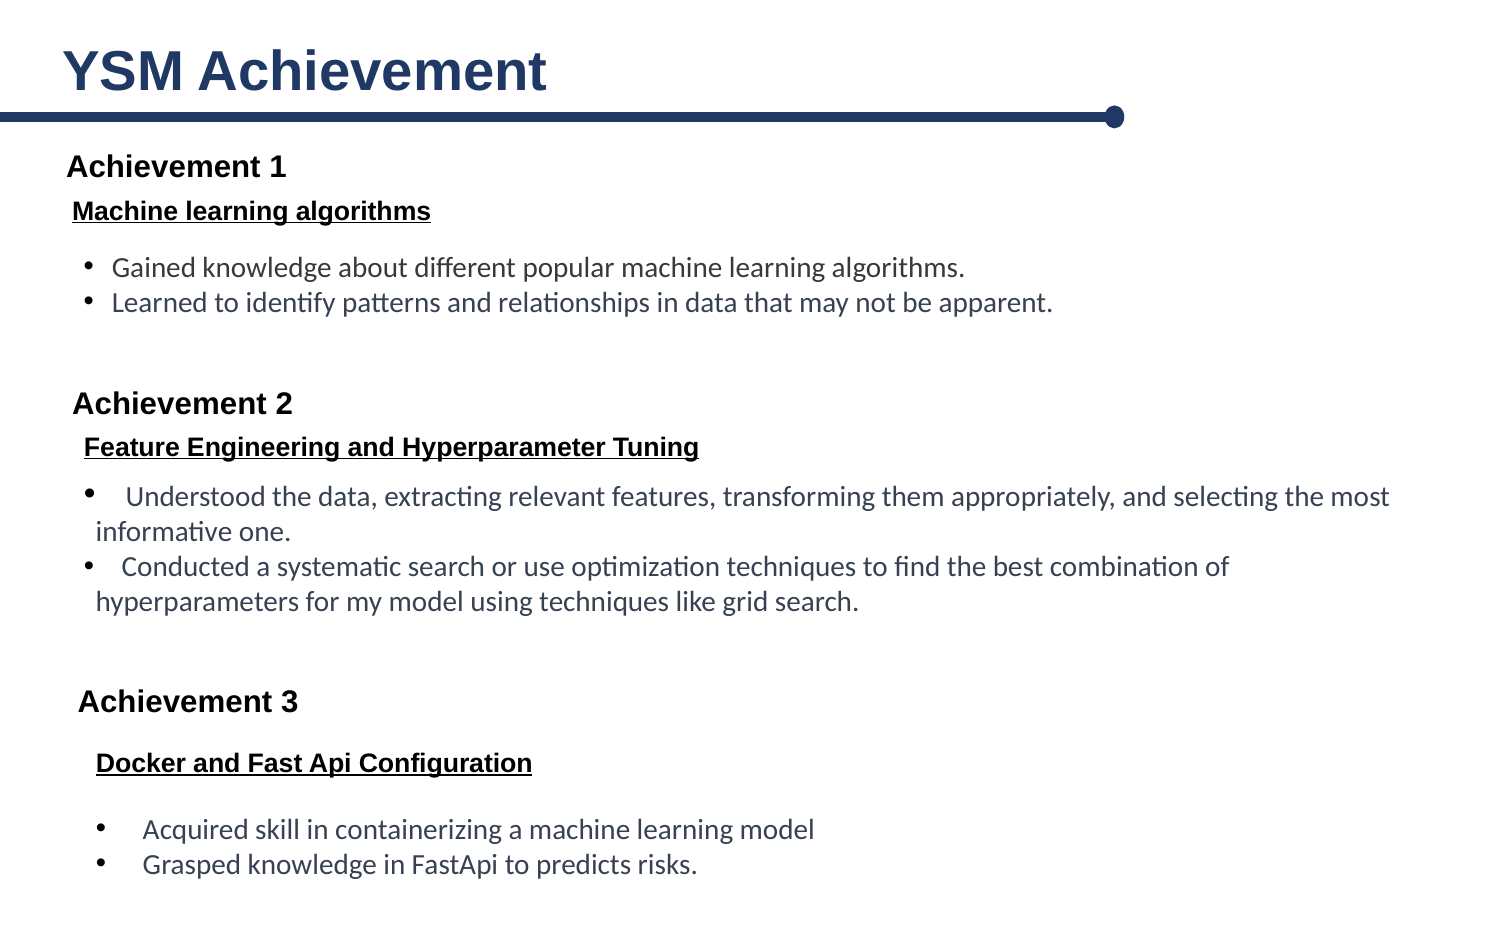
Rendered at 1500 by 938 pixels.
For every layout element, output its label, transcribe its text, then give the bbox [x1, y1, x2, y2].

text_box YSM Achievement [51, 30, 1449, 104]
text_box Achievement 1 [51, 138, 1455, 191]
text_box Feature Engineering and Hyperparameter Tuning Understood the data, extracting relevant features, transforming them appropriately, and selecting the most informative one. Conducted a systematic search or use optimization techniques to find the best combination of hyperparameters for my model using techniques like grid search. [69, 422, 1437, 625]
text_box Machine learning algorithms Gained knowledge about different popular machine learning algorithms. Learned to identify patterns and relationships in data that may not be apparent. [57, 186, 1425, 326]
text_box Achievement 3 [63, 674, 1467, 727]
text_box [1105, 106, 1124, 128]
text_box Docker and Fast Api Configuration Acquired skill in containerizing a machine learning model Grasped knowledge in FastApi to predicts risks. [81, 738, 1449, 920]
text_box Achievement 2 [57, 376, 1461, 429]
